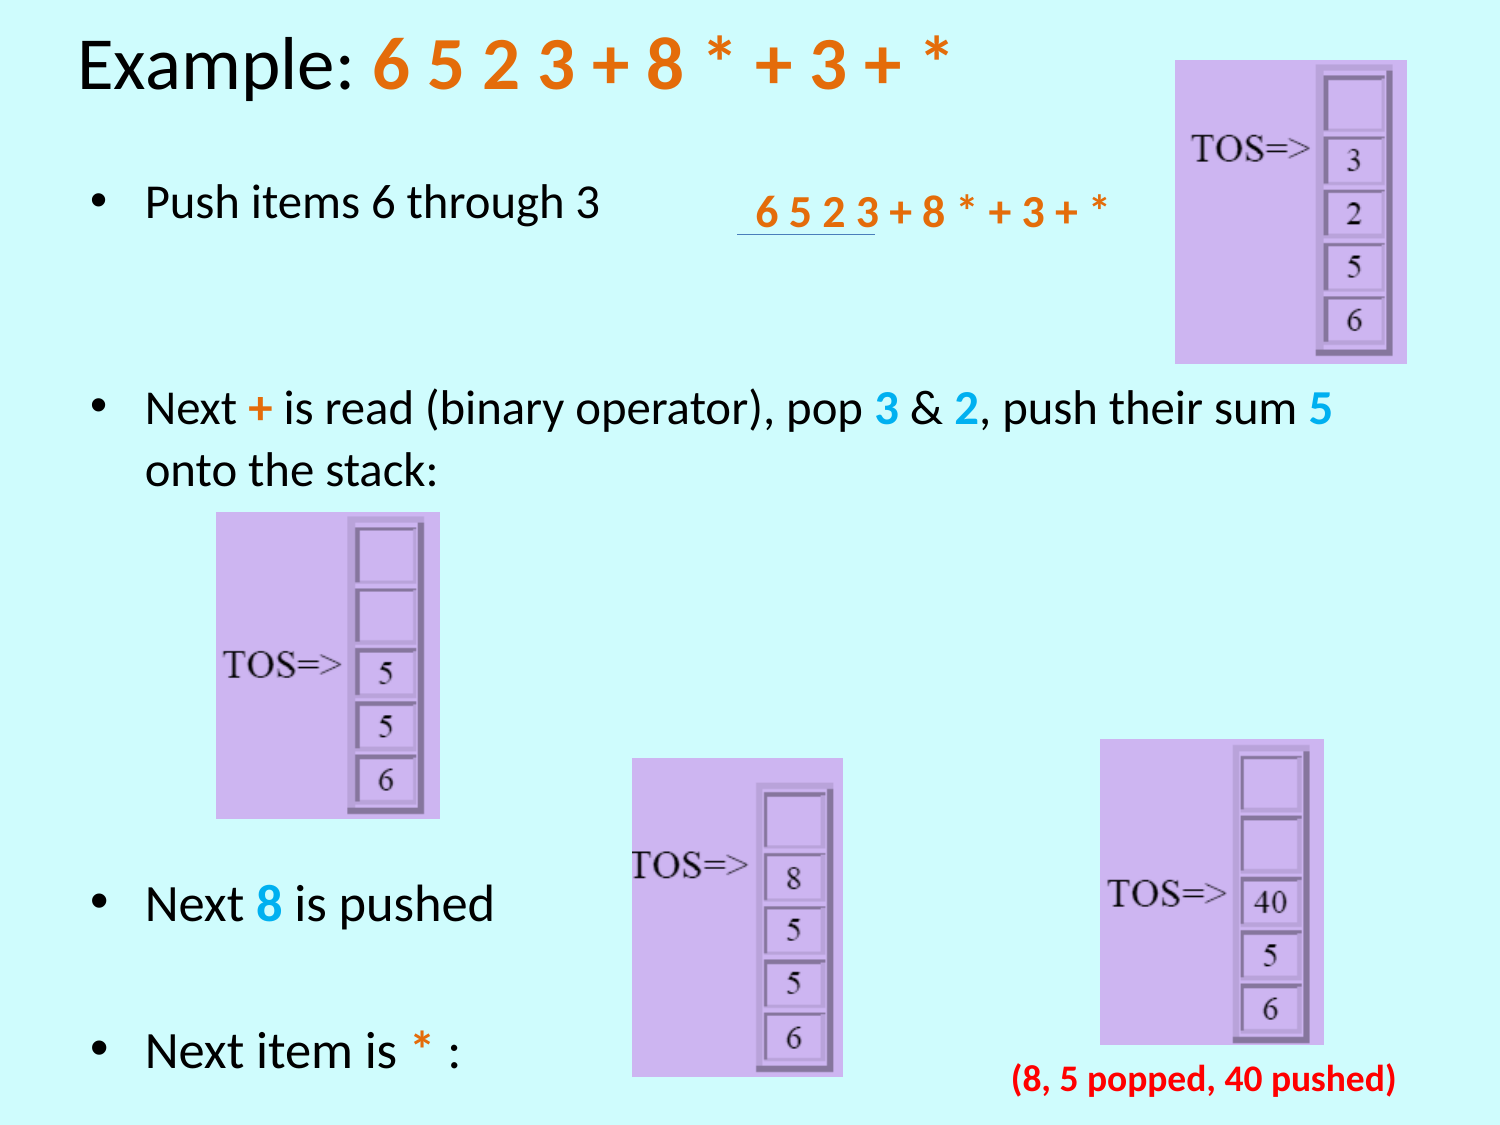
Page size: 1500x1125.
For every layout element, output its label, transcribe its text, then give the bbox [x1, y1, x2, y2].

text_box (8, 5 popped, 40 pushed) [996, 1046, 1428, 1107]
title Example: 6 5 2 3 + 8 * + 3 + * [62, 19, 1413, 100]
picture [216, 512, 441, 819]
list Push items 6 through 3 Next + is read (binary operator), pop 3 & 2, push their sum 5 onto the stack: Next 8 is pushed Next item is * : [75, 162, 1425, 1088]
picture [1099, 739, 1324, 1045]
picture [632, 757, 843, 1078]
text_box 6 5 2 3 + 8 * + 3 + * [740, 173, 1137, 244]
picture [1174, 60, 1407, 364]
